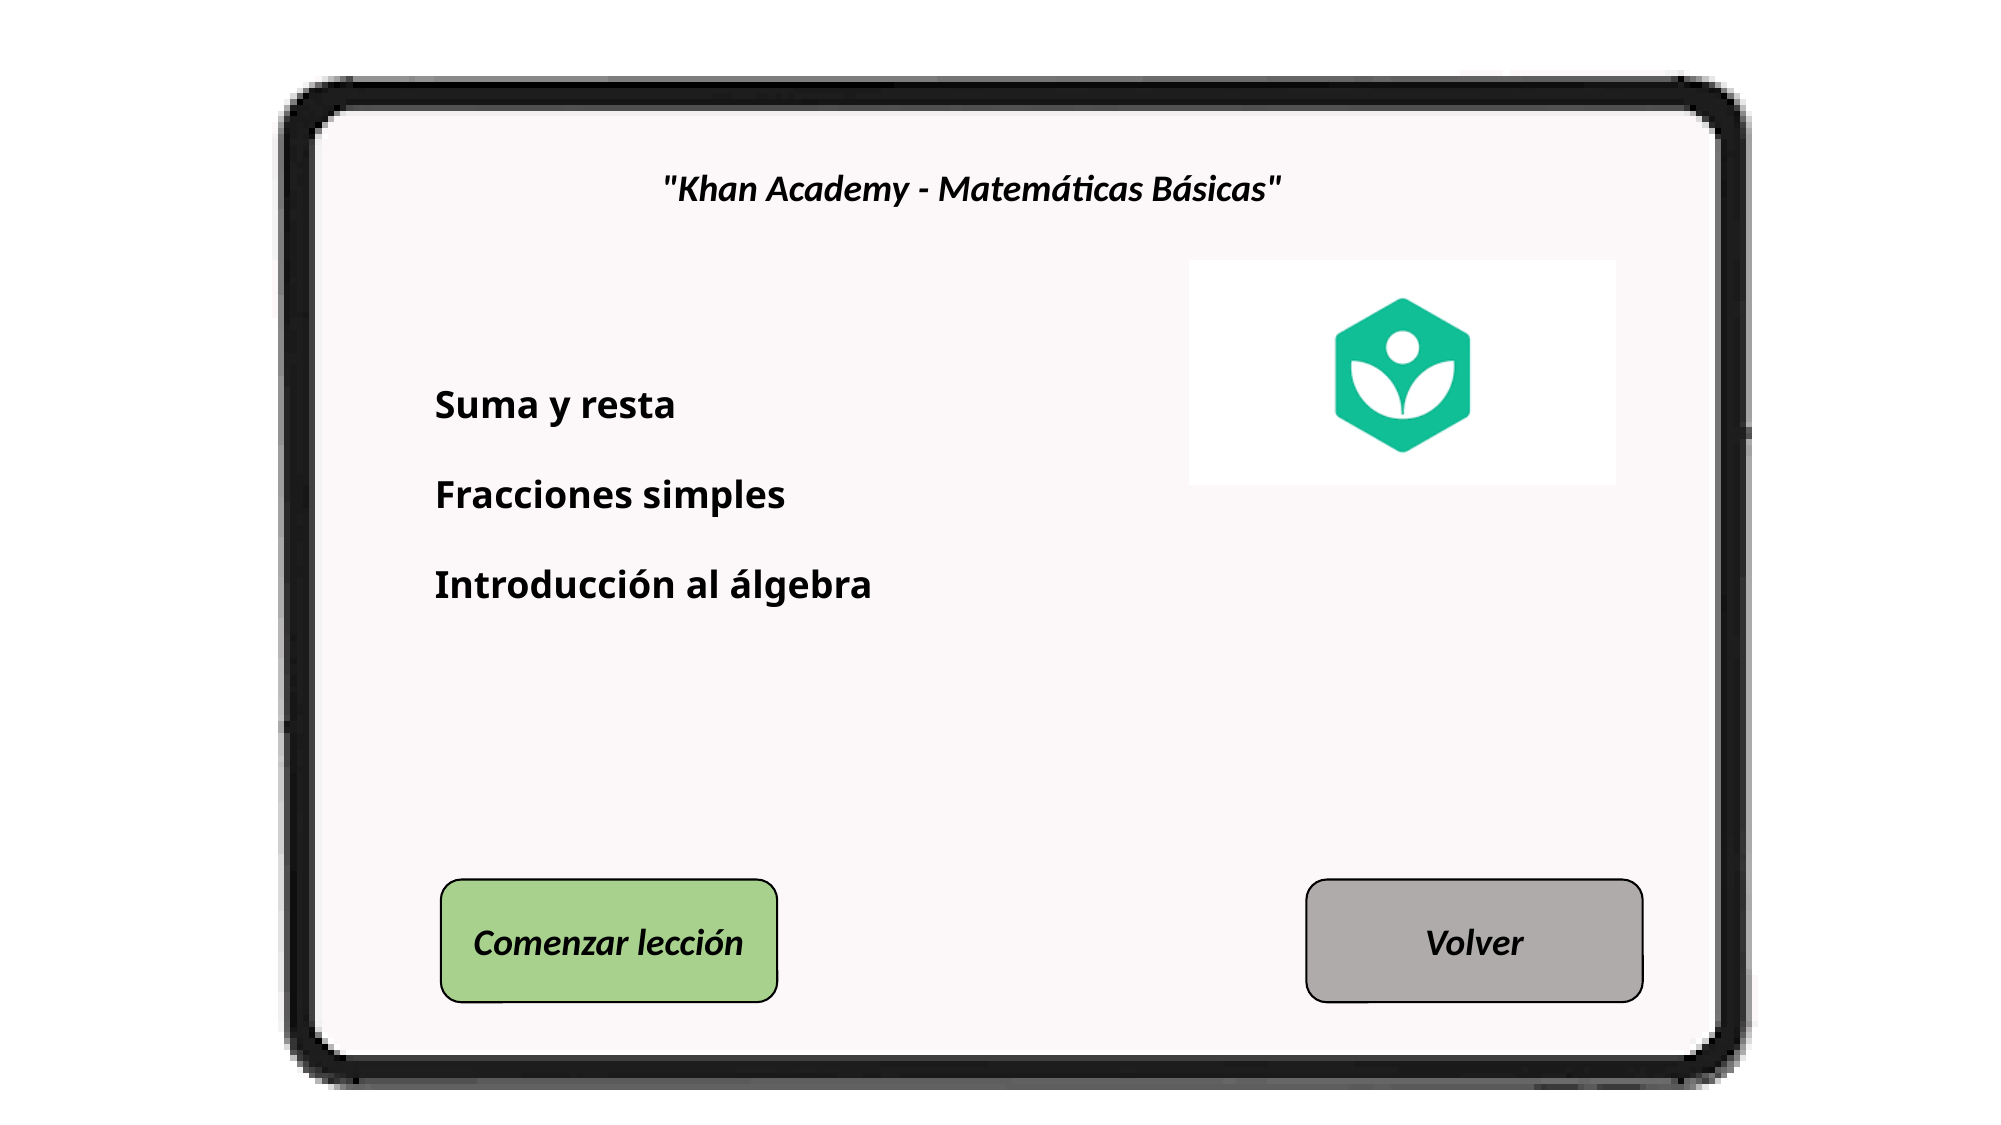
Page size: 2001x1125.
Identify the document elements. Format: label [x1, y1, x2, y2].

picture [179, 42, 1846, 1125]
